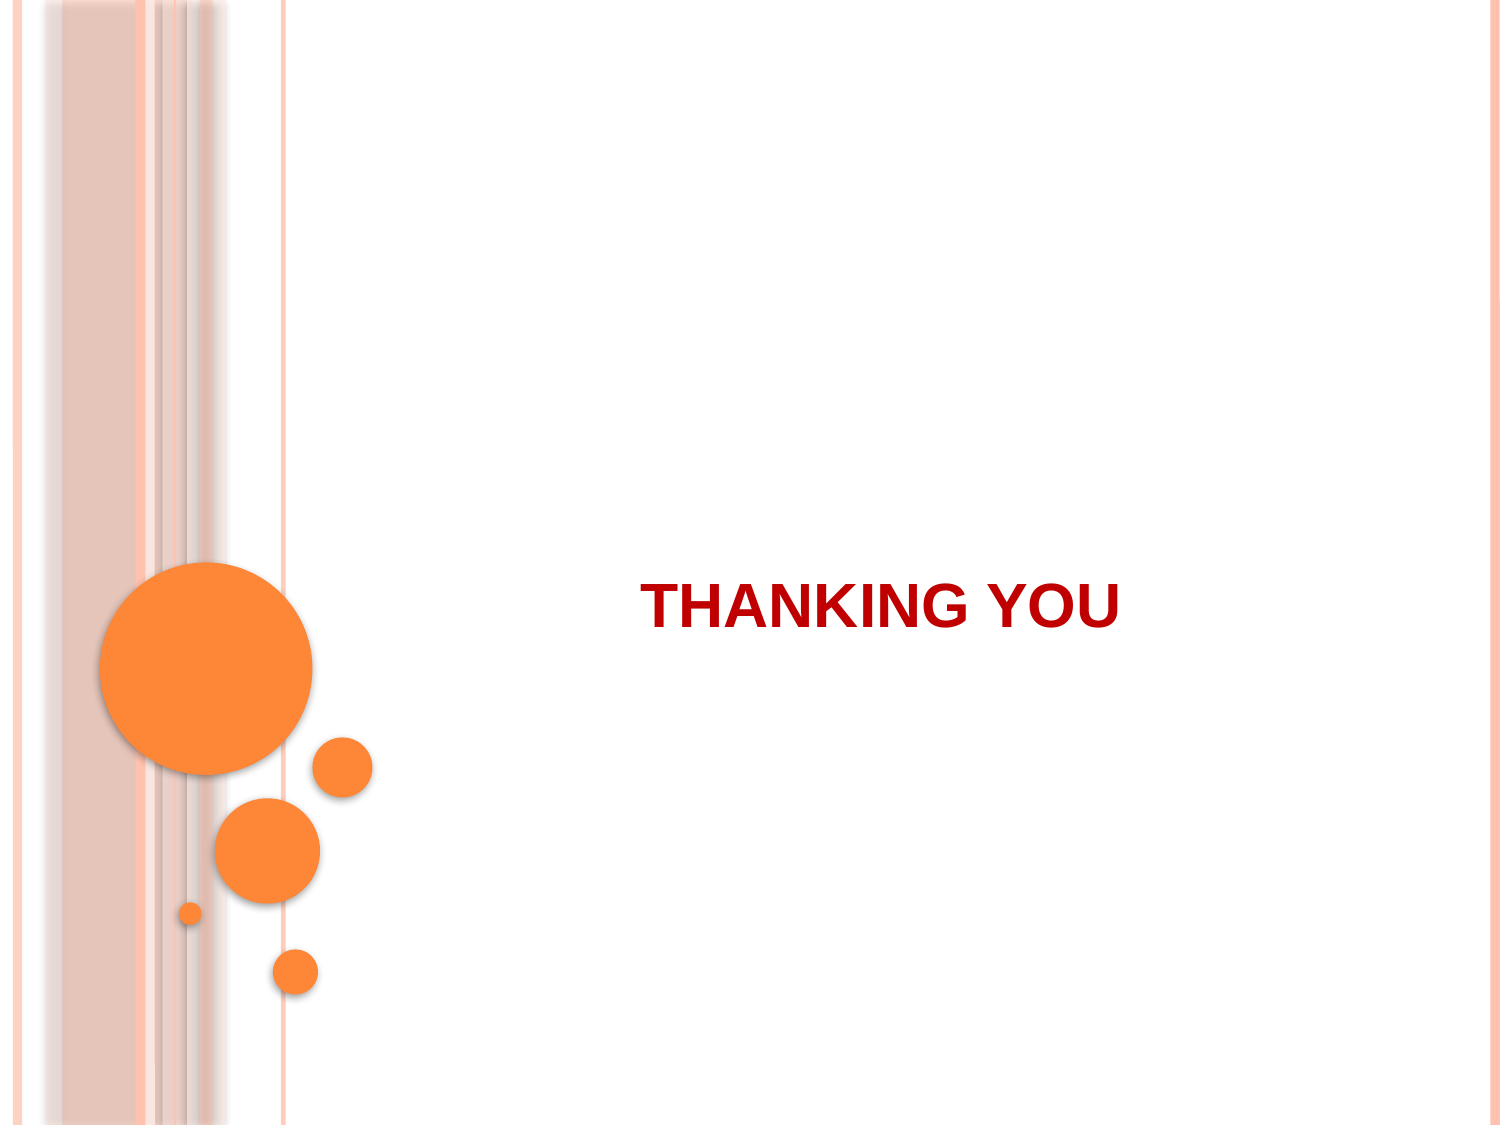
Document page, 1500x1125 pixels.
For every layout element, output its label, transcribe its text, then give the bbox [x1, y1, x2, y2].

title THANKING YOU [375, 527, 1388, 648]
